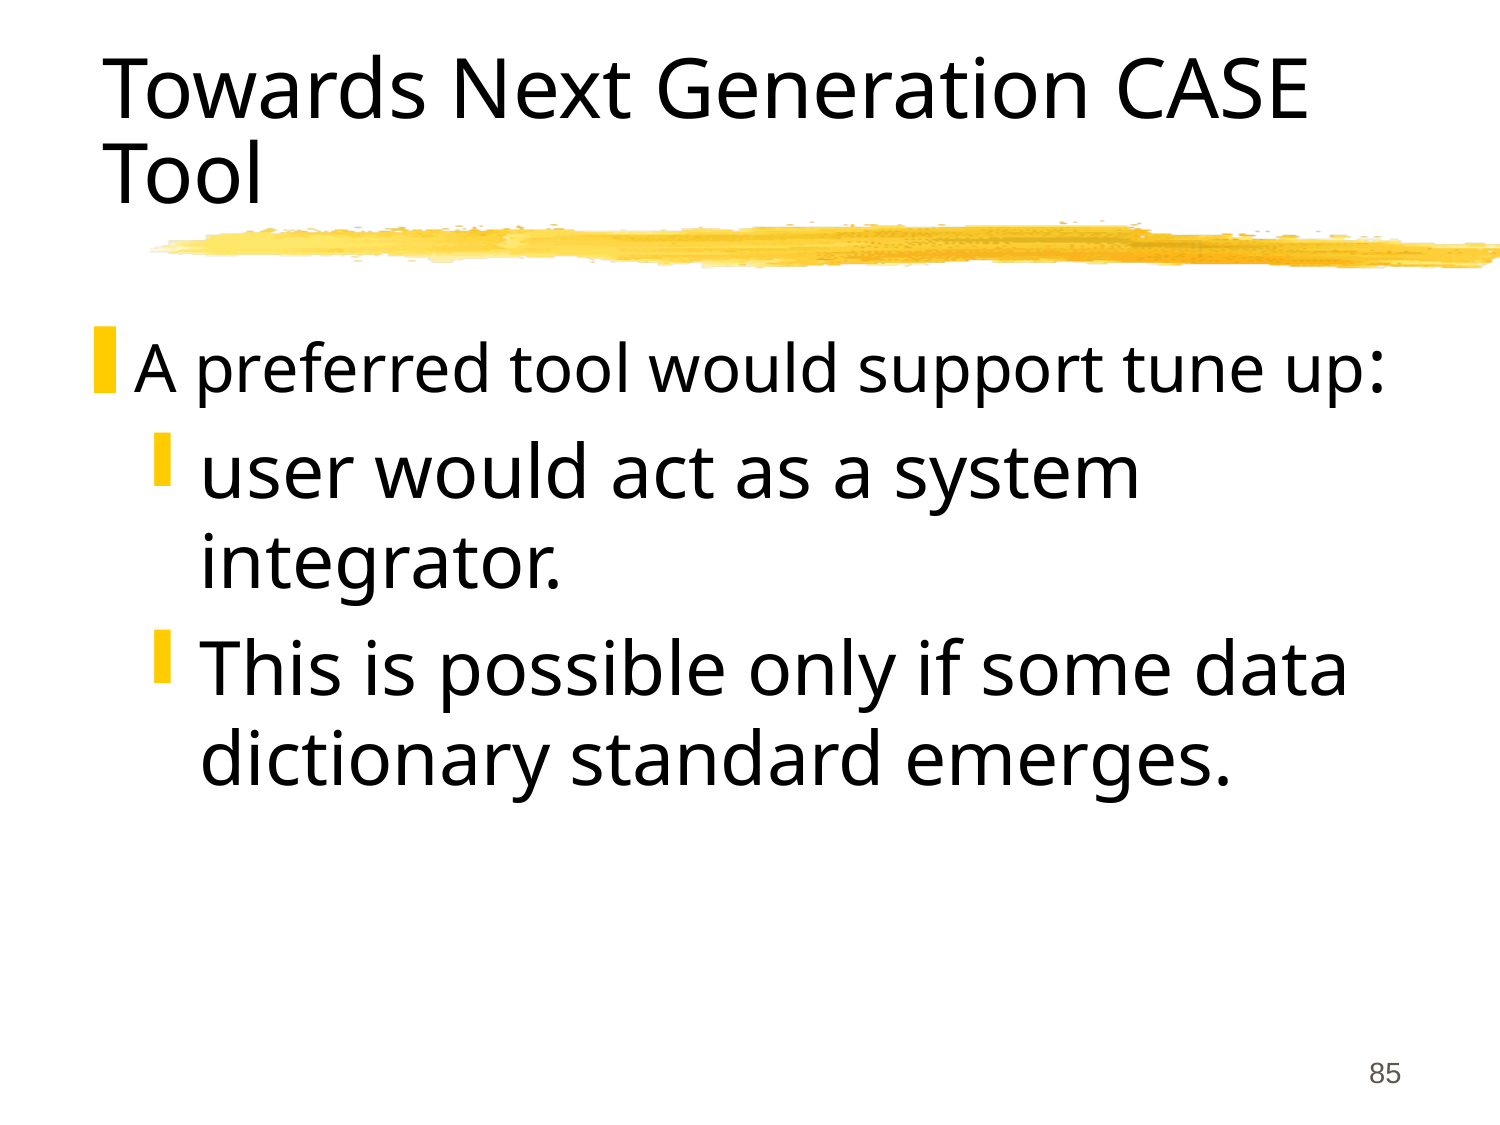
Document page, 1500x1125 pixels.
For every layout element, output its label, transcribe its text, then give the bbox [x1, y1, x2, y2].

list A preferred tool would support tune up: user would act as a system integrator. This is possible only if some data dictionary standard emerges. [75, 309, 1417, 994]
text_box Towards Next Generation CASE Tool [99, 31, 1375, 241]
slide_number 85 [1104, 1021, 1417, 1097]
picture [150, 215, 1500, 279]
